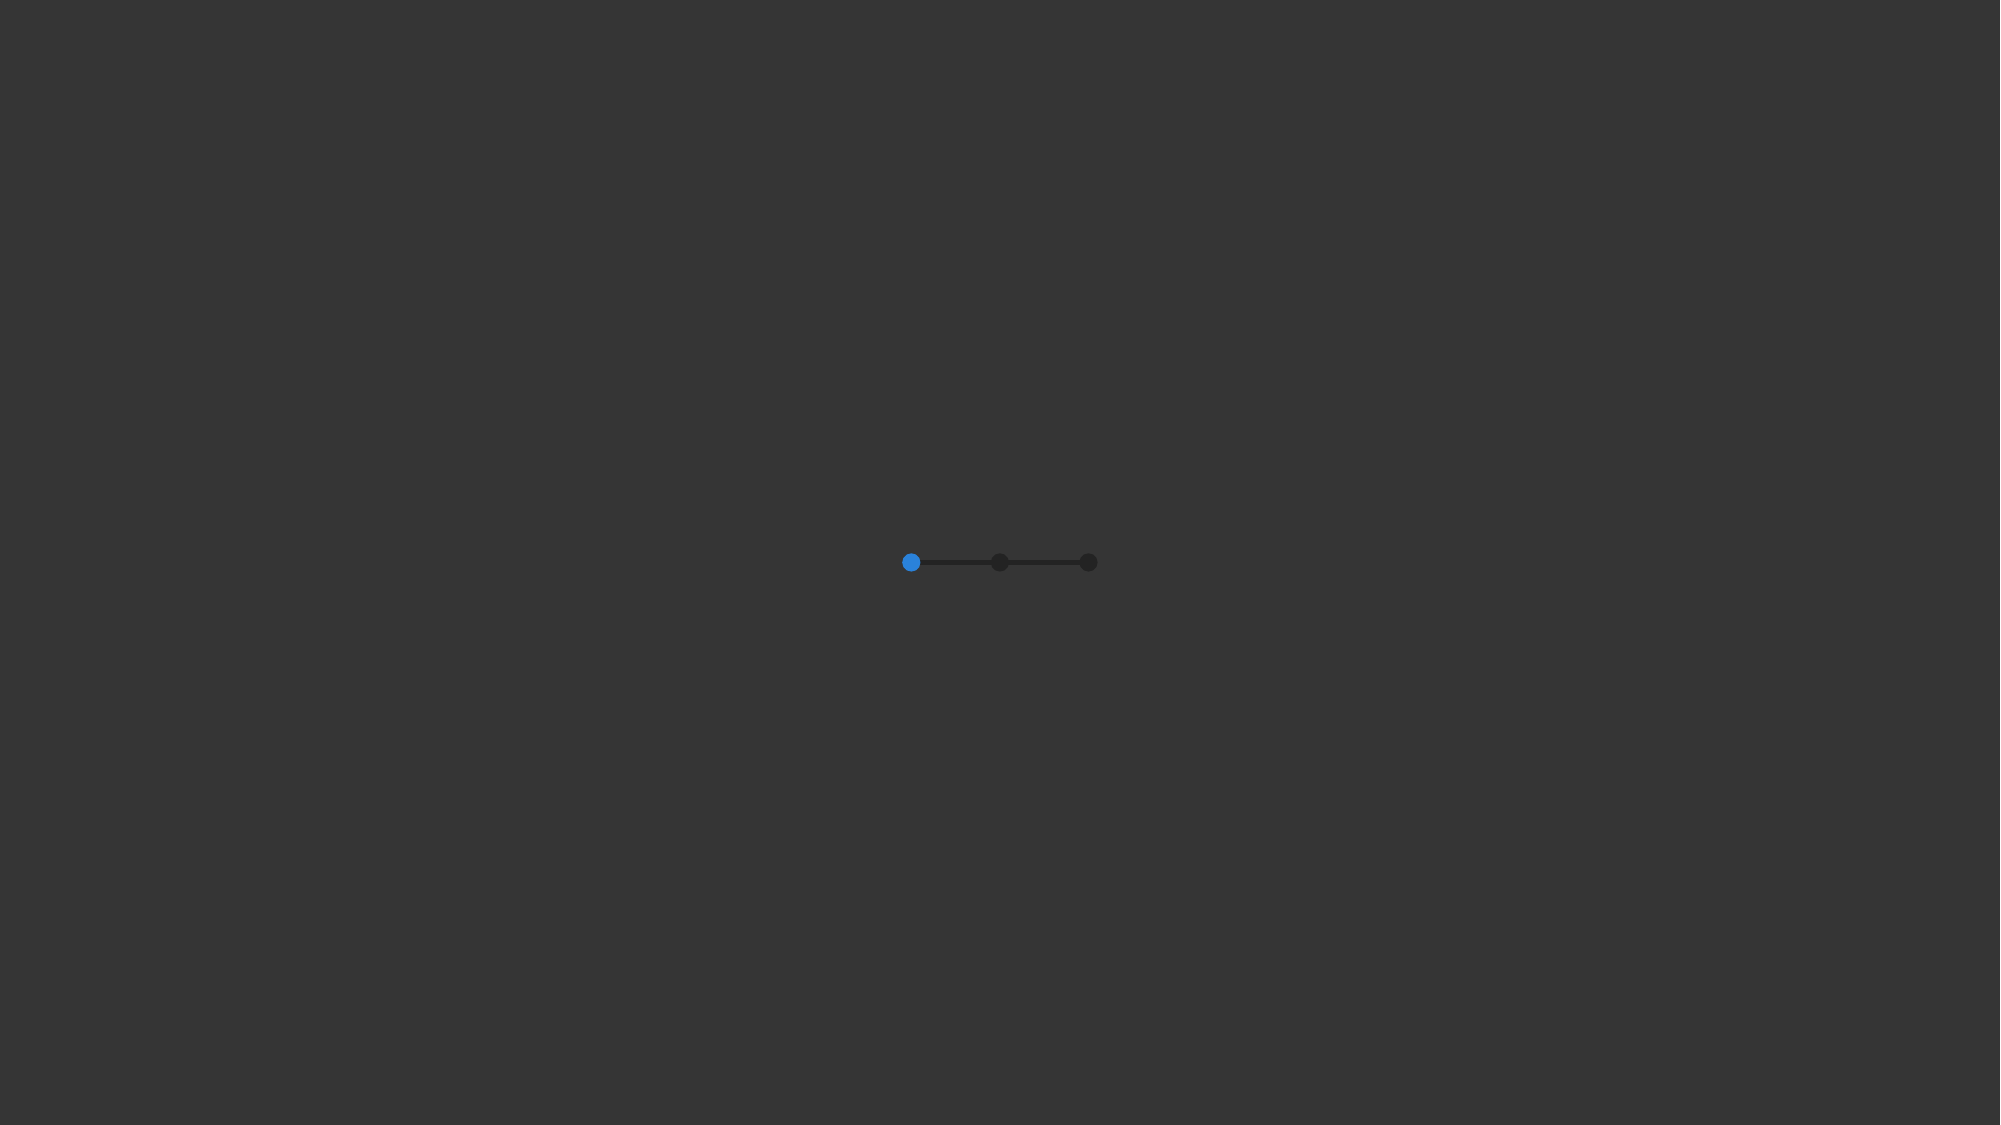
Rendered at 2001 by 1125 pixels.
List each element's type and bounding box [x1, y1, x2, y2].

text_box [905, 556, 1095, 569]
